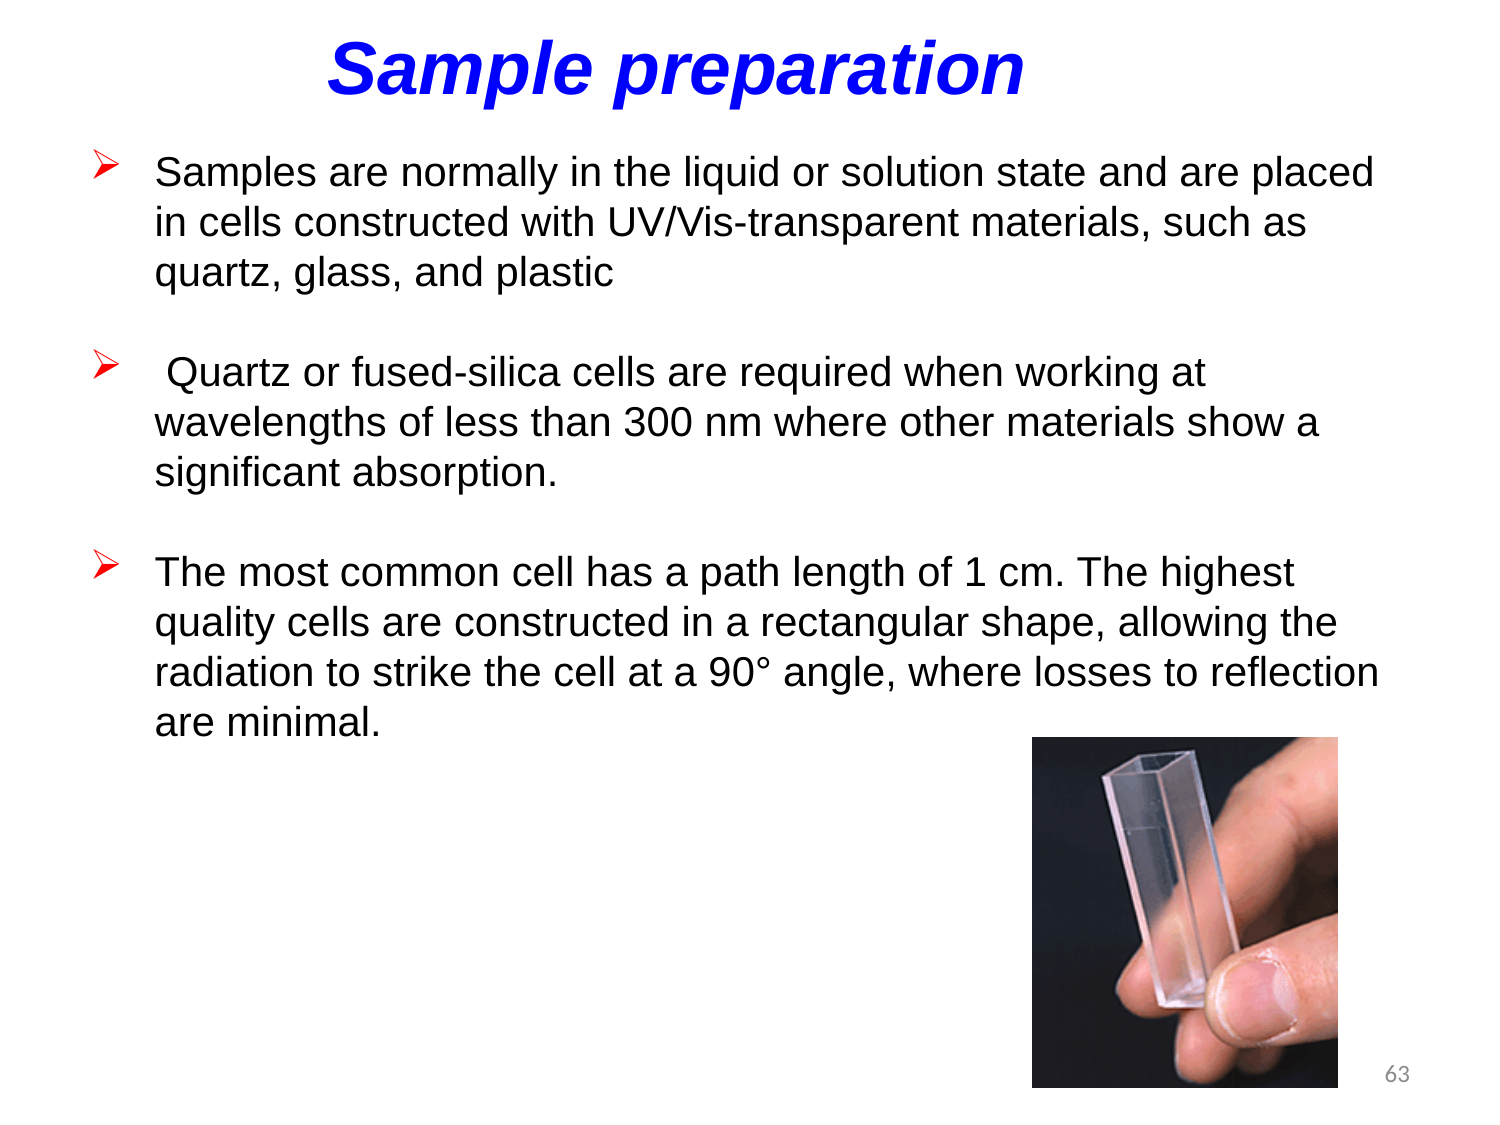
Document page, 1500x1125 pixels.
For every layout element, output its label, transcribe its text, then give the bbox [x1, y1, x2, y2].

slide_number 63 [1074, 1042, 1425, 1103]
text_box Samples are normally in the liquid or solution state and are placed in cells constructed with UV/Vis-transparent materials, such as quartz, glass, and plastic Quartz or fused-silica cells are required when working at wavelengths of less than 300 nm where other materials show a significant absorption. The most common cell has a path length of 1 cm. The highest quality cells are constructed in a rectangular shape, allowing the radiation to strike the cell at a 90° angle, where losses to reflection are minimal. [75, 137, 1400, 753]
picture [1031, 737, 1338, 1088]
text_box Sample preparation [312, 12, 1113, 118]
